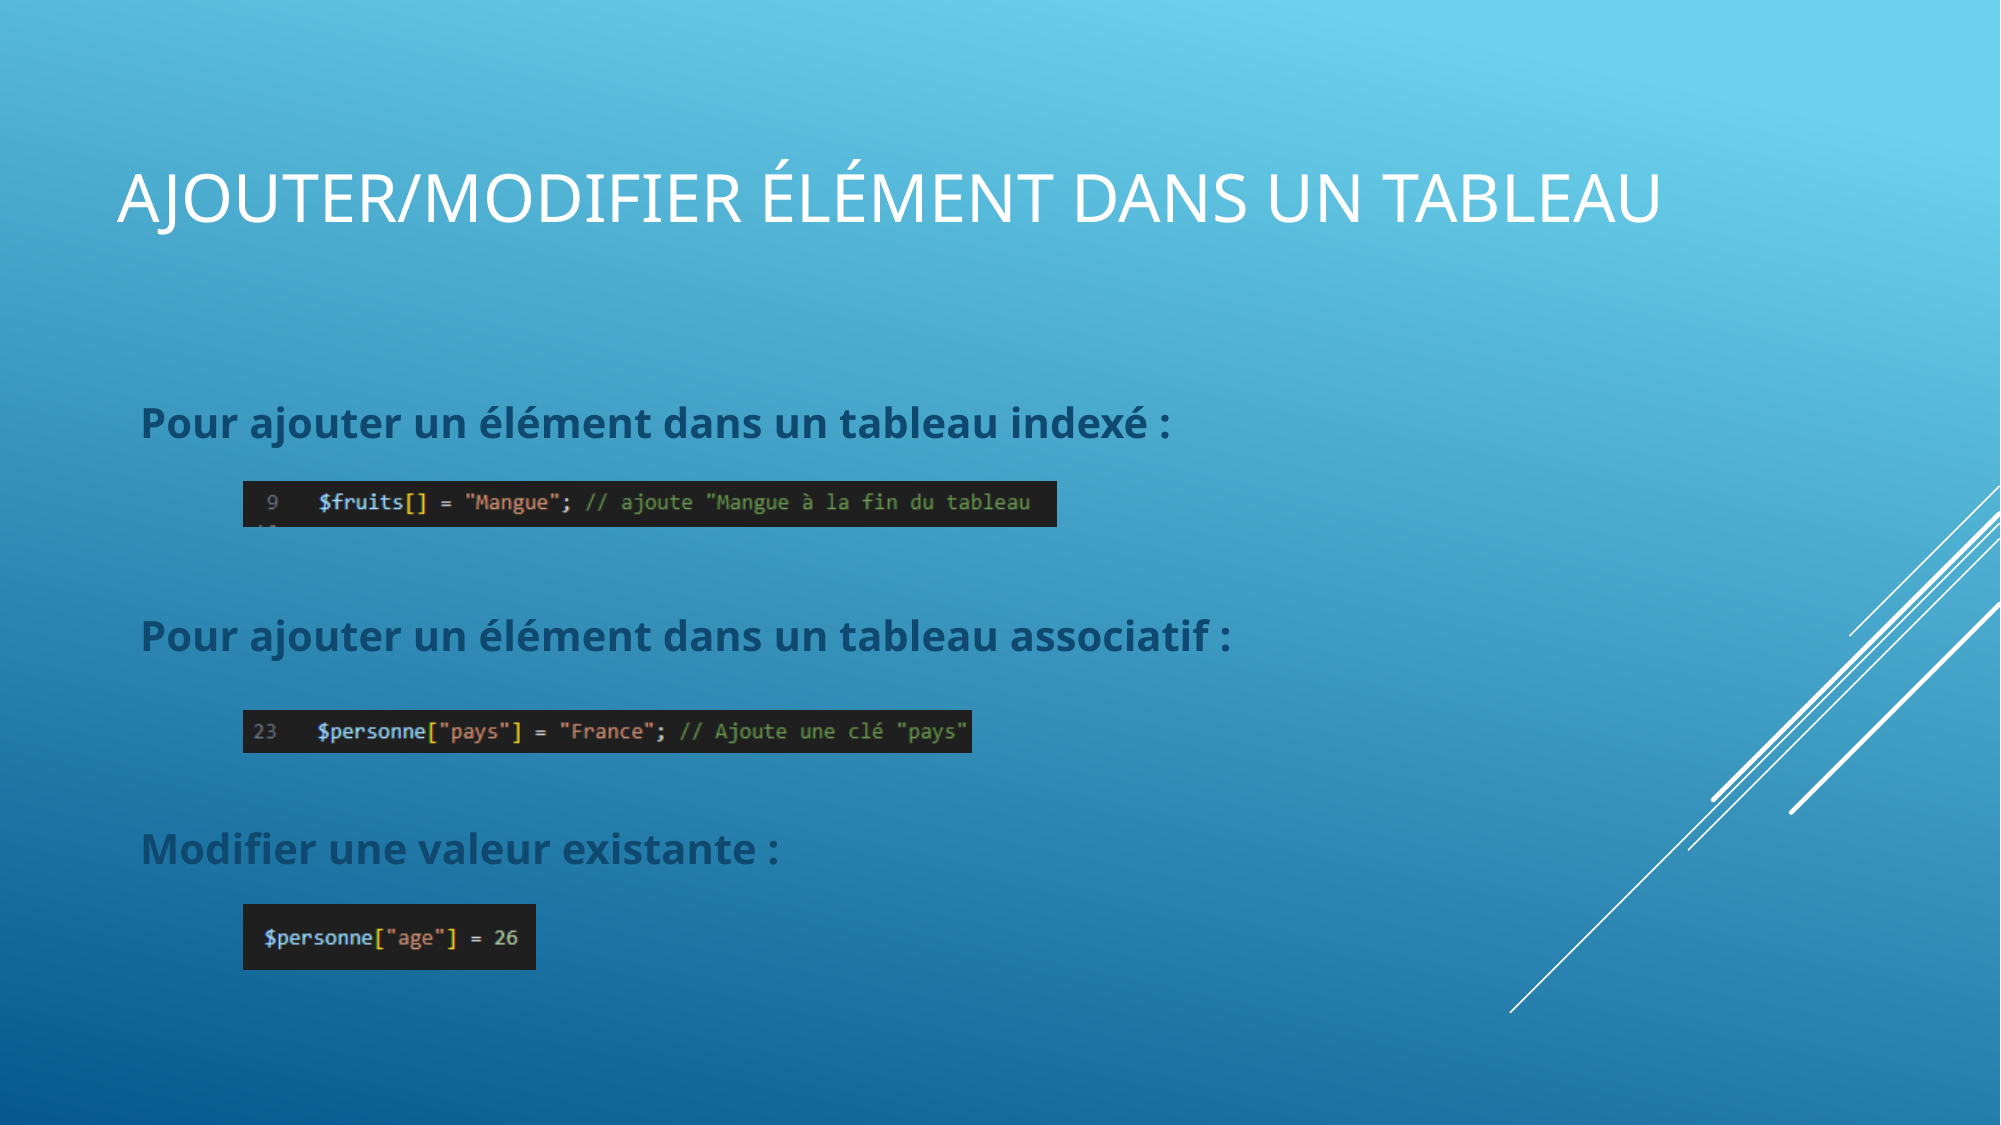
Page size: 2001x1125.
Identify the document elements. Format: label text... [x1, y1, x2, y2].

picture [243, 481, 1057, 527]
picture [243, 710, 973, 754]
text_box Pour ajouter un élément dans un tableau indexé : Pour ajouter un élément dans un tableau associatif : Modifier une valeur existante : [125, 310, 1895, 1101]
text_box Ajouter/modifier élément dans un tableau [102, 115, 1765, 276]
picture [243, 904, 536, 971]
